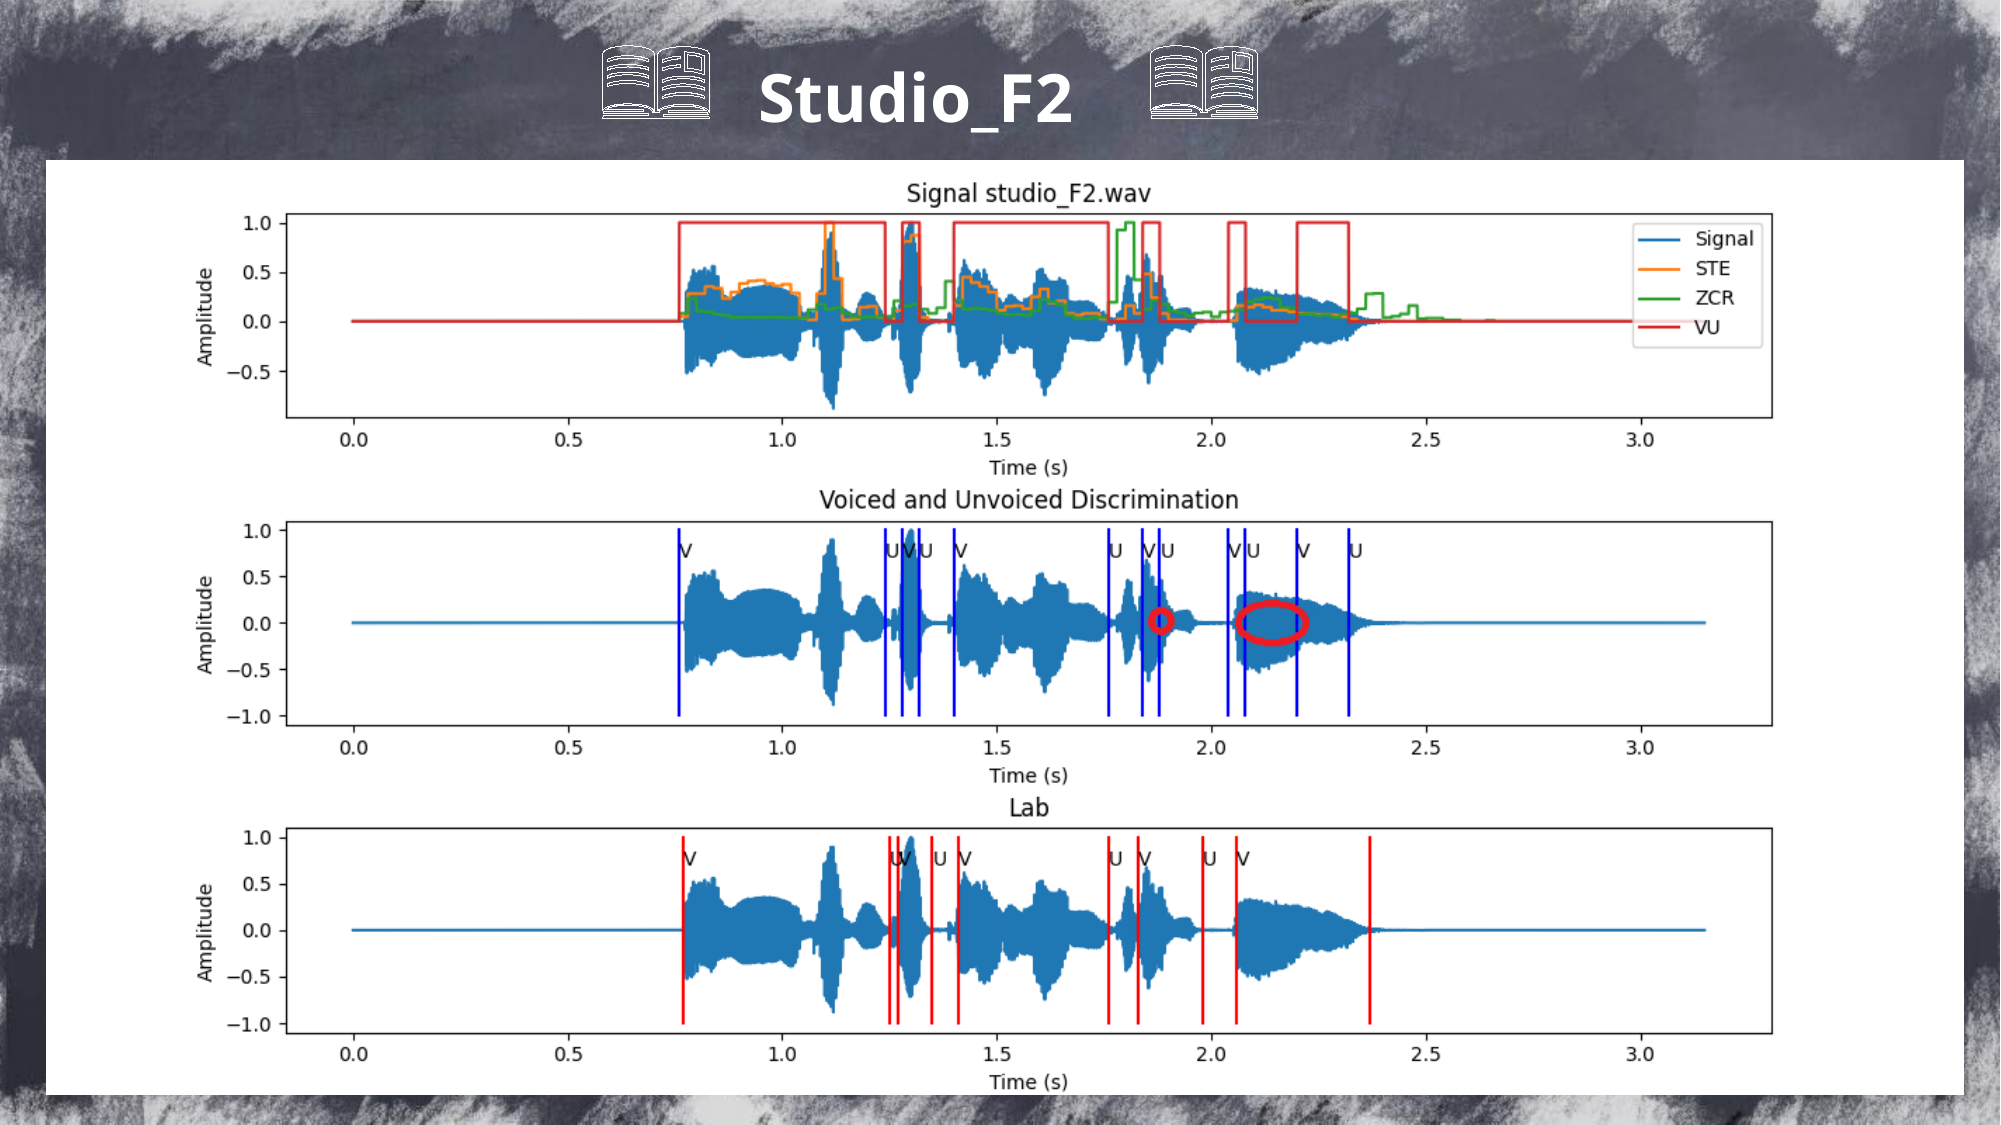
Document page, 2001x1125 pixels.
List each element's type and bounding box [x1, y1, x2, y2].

text_box [602, 45, 1258, 147]
picture [0, 0, 2000, 1125]
